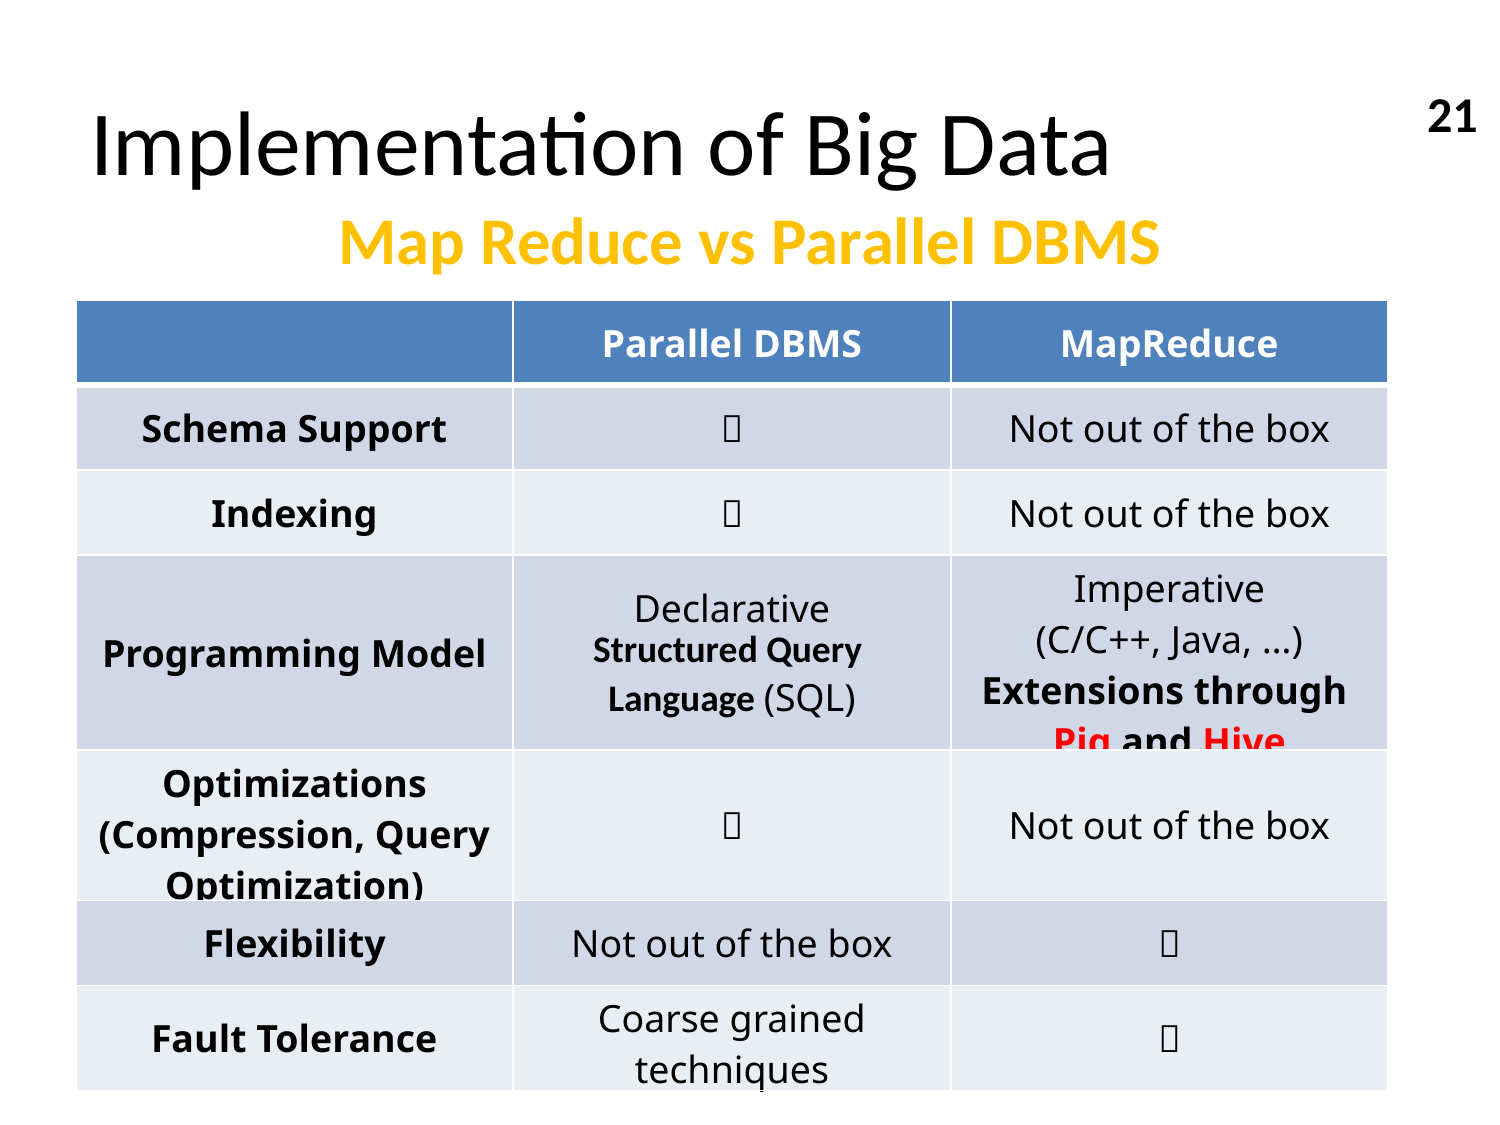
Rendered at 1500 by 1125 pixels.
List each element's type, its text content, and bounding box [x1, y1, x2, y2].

table_cell  [514, 751, 950, 900]
table_cell Coarse grained techniques [514, 986, 950, 1090]
table_cell Imperative (C/C++, Java, …) Extensions through Pig and Hive [952, 556, 1387, 749]
table_cell Fault Tolerance [77, 986, 512, 1090]
table_cell Not out of the box [952, 388, 1387, 469]
table_cell  [952, 901, 1387, 985]
table_cell  [514, 388, 950, 469]
table_cell Not out of the box [952, 751, 1387, 900]
table_cell Indexing [77, 471, 512, 554]
table_cell Programming Model [77, 556, 512, 749]
table_cell Flexibility [77, 901, 512, 985]
table_cell  [514, 471, 950, 554]
title Implementation of Big Data [75, 45, 1425, 150]
text_box Map Reduce vs Parallel DBMS [74, 150, 1425, 325]
table_cell Not out of the box [952, 471, 1387, 554]
table_cell Schema Support [77, 388, 512, 469]
table_cell  [952, 986, 1387, 1090]
table_header [77, 301, 512, 382]
table_header Parallel DBMS [514, 301, 950, 382]
table_header MapReduce [952, 301, 1387, 382]
text_box 21 [1412, 74, 1500, 150]
table_cell Not out of the box [514, 901, 950, 985]
table_cell Optimizations (Compression, Query Optimization) [77, 751, 512, 900]
table_cell Declarative Structured Query Language (SQL) [514, 556, 950, 749]
